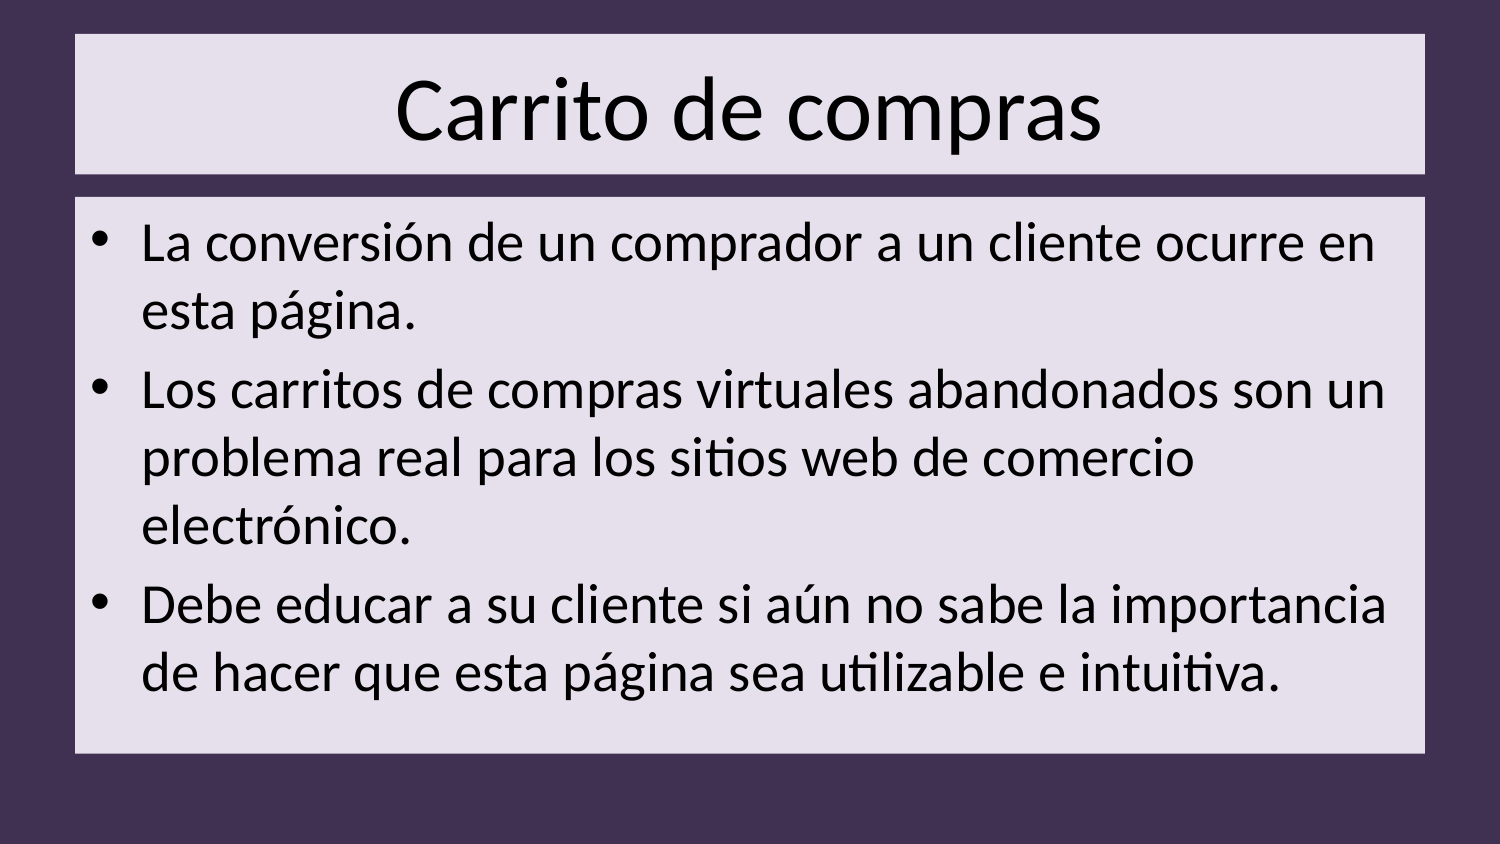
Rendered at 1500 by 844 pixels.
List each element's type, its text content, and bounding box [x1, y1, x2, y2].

list La conversión de un comprador a un cliente ocurre en esta página. Los carritos de compras virtuales abandonados son un problema real para los sitios web de comercio electrónico. Debe educar a su cliente si aún no sabe la importancia de hacer que esta página sea utilizable e intuitiva. [75, 196, 1425, 754]
title Carrito de compras [75, 33, 1425, 175]
